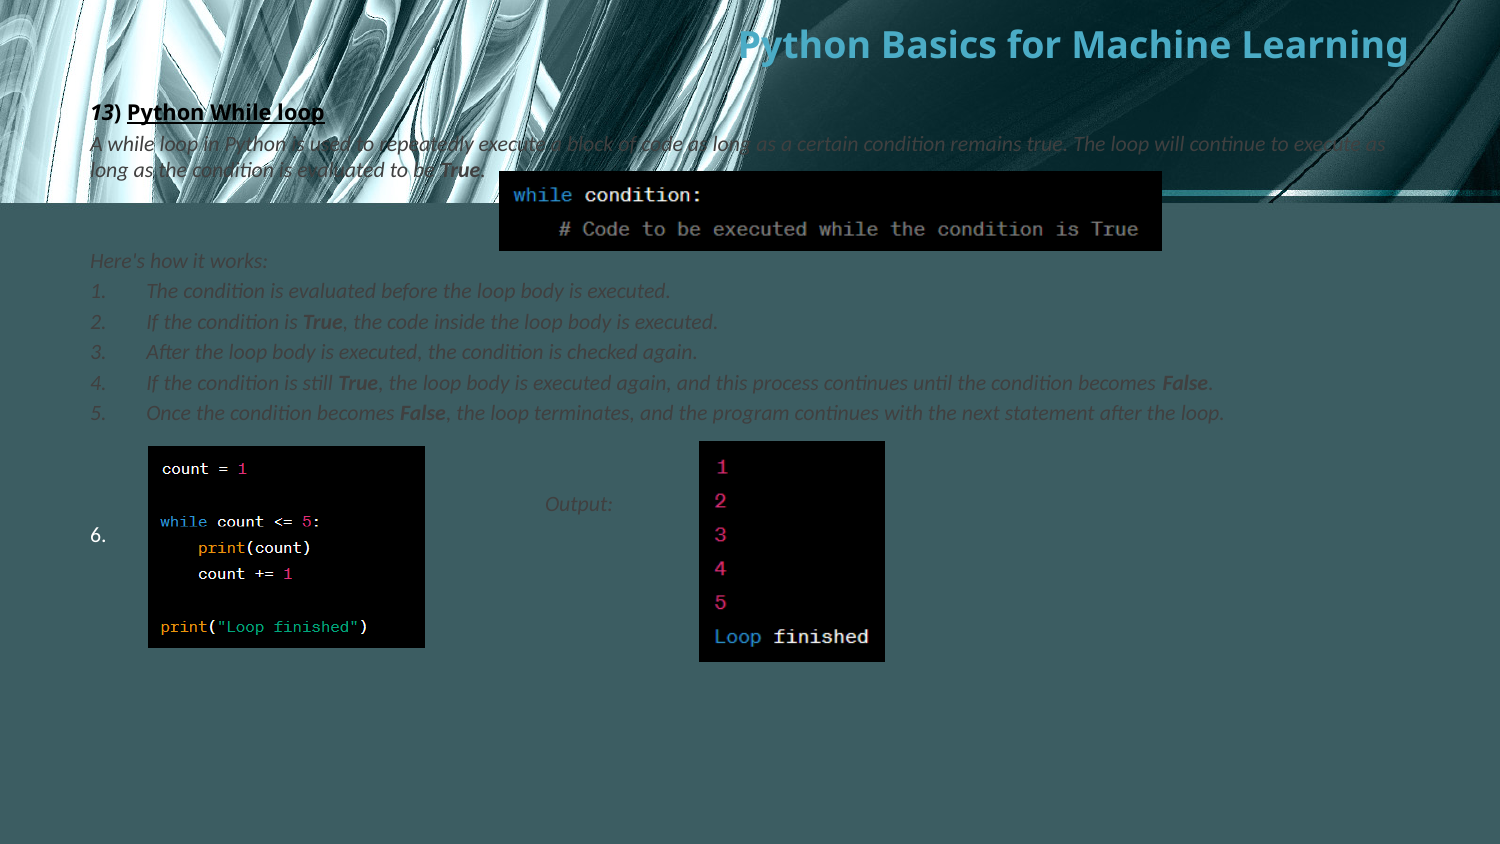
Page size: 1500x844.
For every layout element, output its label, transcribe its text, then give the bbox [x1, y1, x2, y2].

picture [0, 0, 1500, 844]
list 13) Python While loop A while loop in Python is used to repeatedly execute a block of code as long as a certain condition remains true. The loop will continue to execute as long as the condition is evaluated to be True. Here's how it works: The condition is evaluated before the loop body is executed. If the condition is True, the code inside the loop body is executed. After the loop body is executed, the condition is checked again. If the condition is still True, the loop body is executed again, and this process continues until the condition becomes False. Once the condition becomes False, the loop terminates, and the program continues with the next statement after the loop. Output: [75, 91, 1425, 753]
title Python Basics for Machine Learning [75, 16, 1425, 72]
